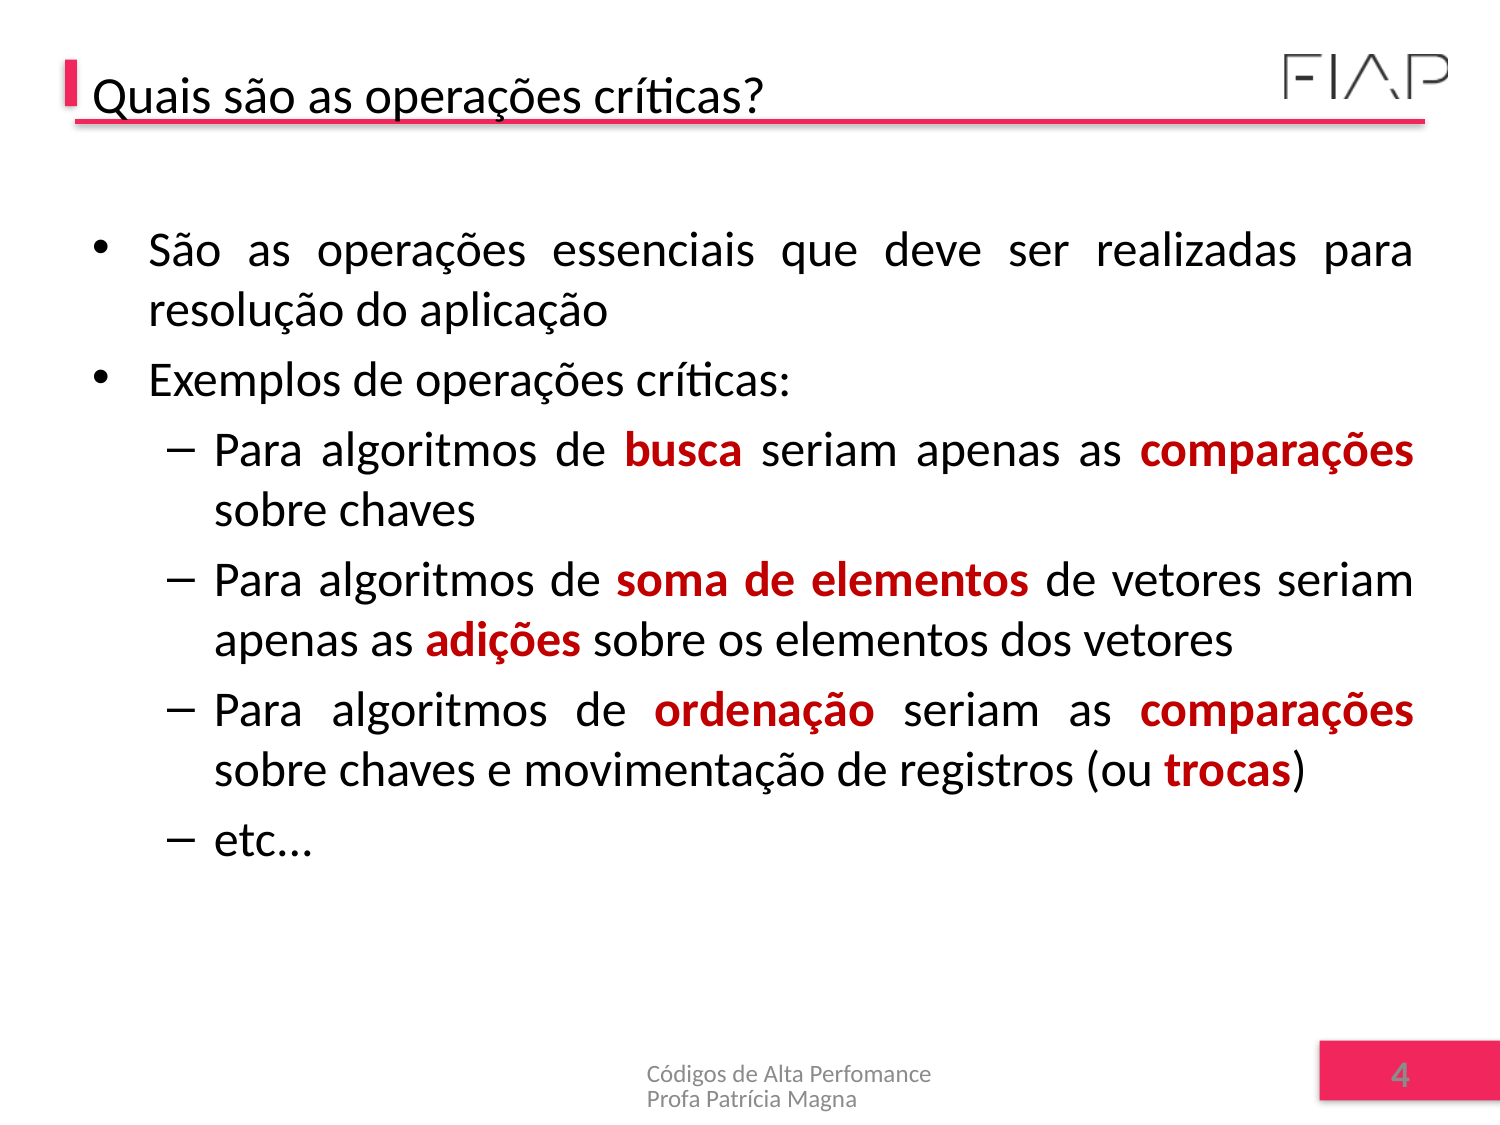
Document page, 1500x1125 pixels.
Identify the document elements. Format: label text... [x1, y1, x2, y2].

title Quais são as operações críticas? [77, 53, 1427, 131]
footer Códigos de Alta Perfomance Profa Patrícia Magna [631, 1042, 962, 1103]
slide_number 4 [1074, 1072, 1425, 1103]
list São as operações essenciais que deve ser realizadas para resolução do aplicação Exemplos de operações críticas: Para algoritmos de busca seriam apenas as comparações sobre chaves Para algoritmos de soma de elementos de vetores seriam apenas as adições sobre os elementos dos vetores Para algoritmos de ordenação seriam as comparações sobre chaves e movimentação de registros (ou trocas) etc... [77, 208, 1430, 1072]
